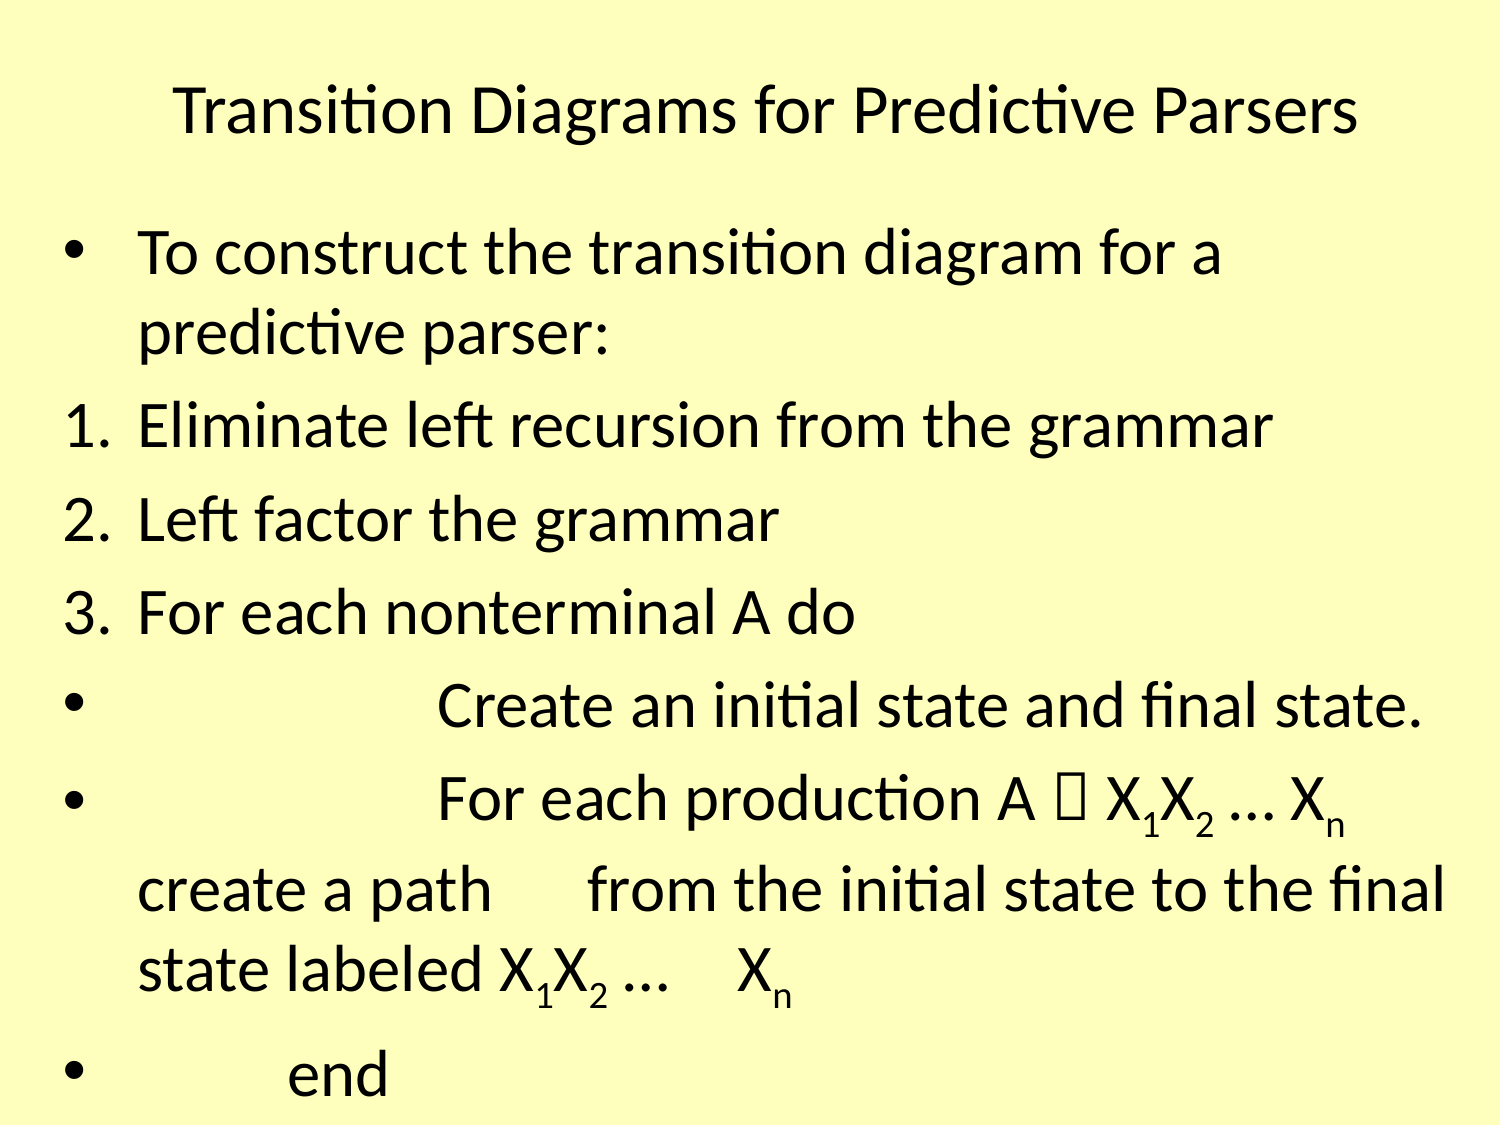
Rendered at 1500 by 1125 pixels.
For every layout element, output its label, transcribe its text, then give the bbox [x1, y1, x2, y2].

title Transition Diagrams for Predictive Parsers [37, 40, 1497, 169]
list To construct the transition diagram for a predictive parser: Eliminate left recursion from the grammar Left factor the grammar For each nonterminal A do Create an initial state and final state. For each production A  X1X2 … Xn create a path from the initial state to the final state labeled X1X2 … Xn end [47, 200, 1475, 1058]
